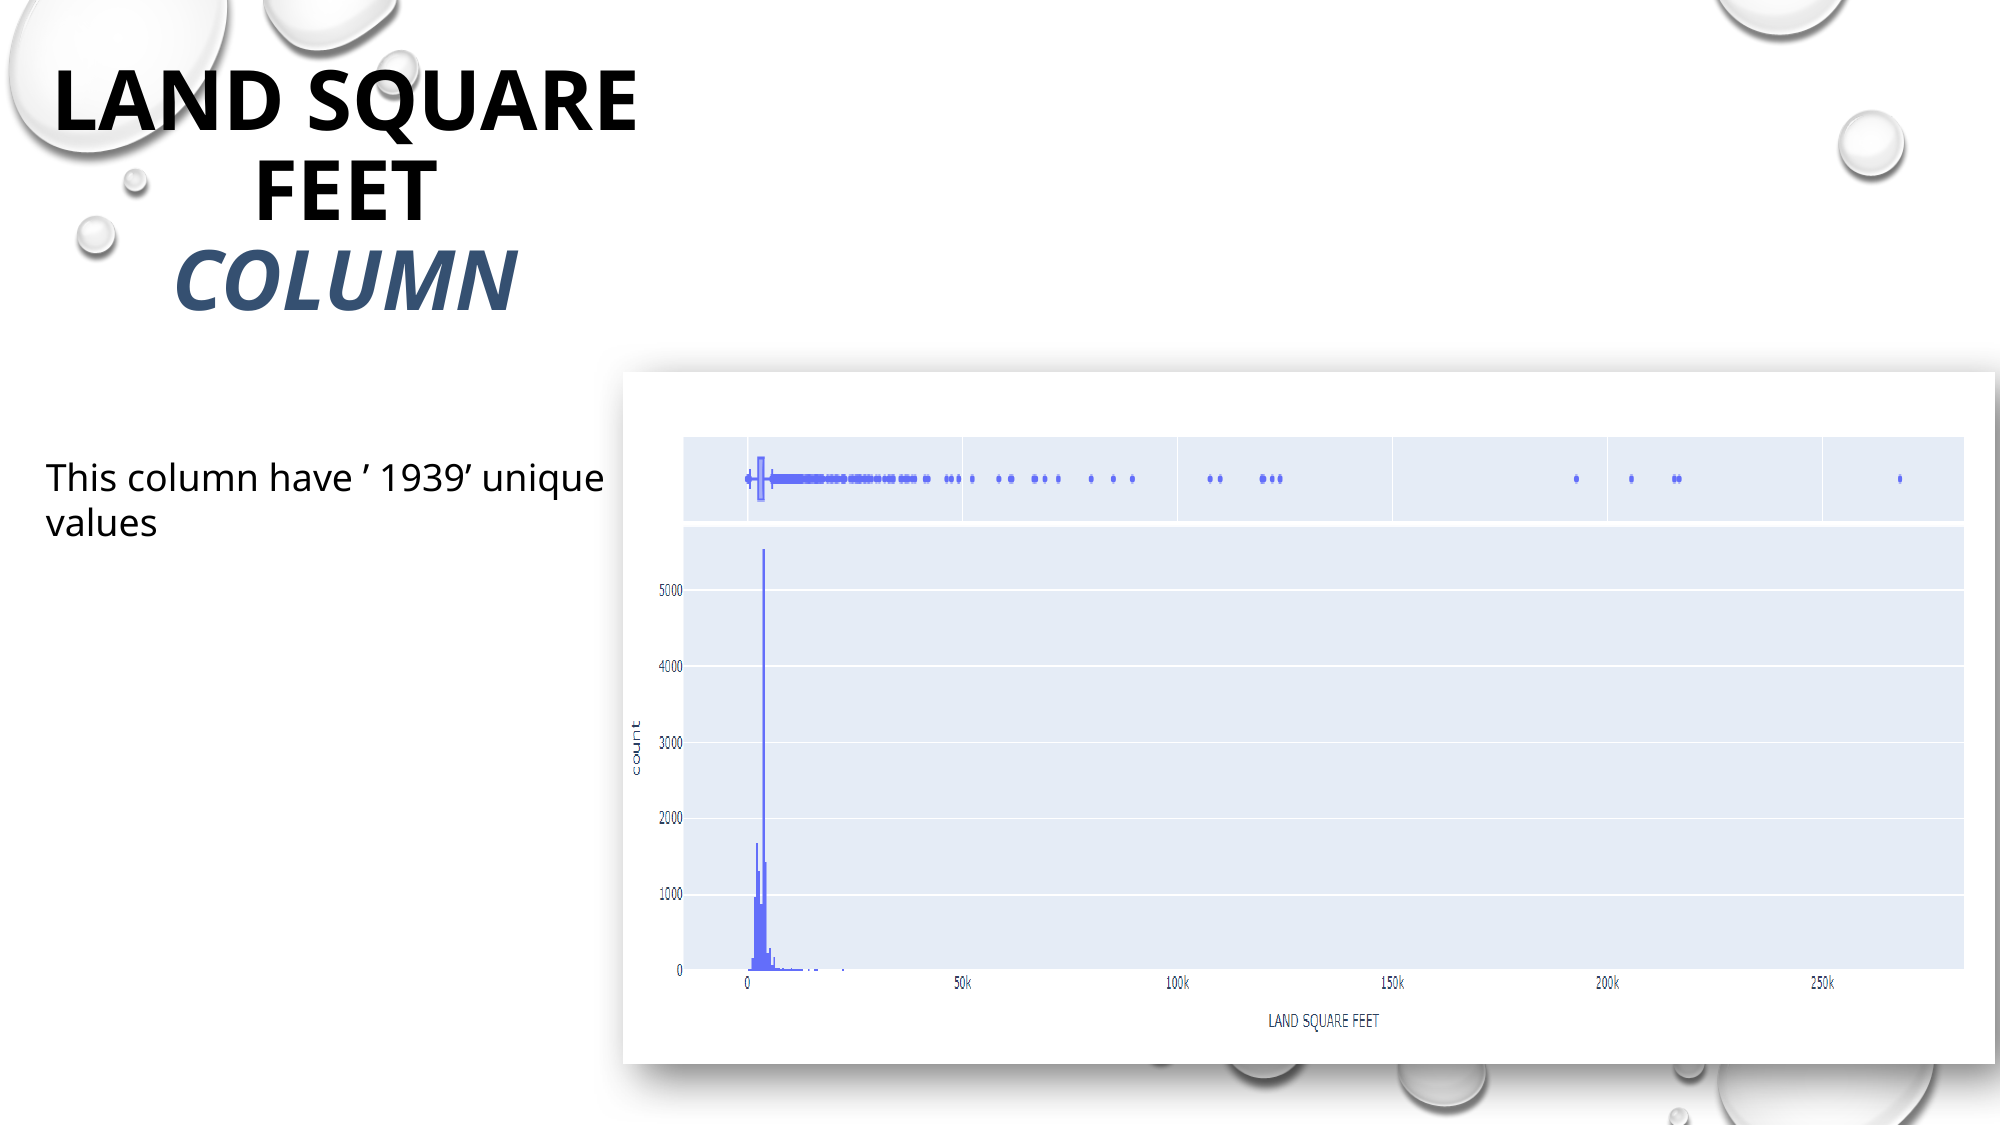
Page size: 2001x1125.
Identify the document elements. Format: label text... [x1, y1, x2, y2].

title LAND SQUARE FEET Column [31, 51, 661, 446]
text_box This column have ’ 1939’ unique values [31, 446, 606, 552]
picture [0, 0, 2000, 1125]
